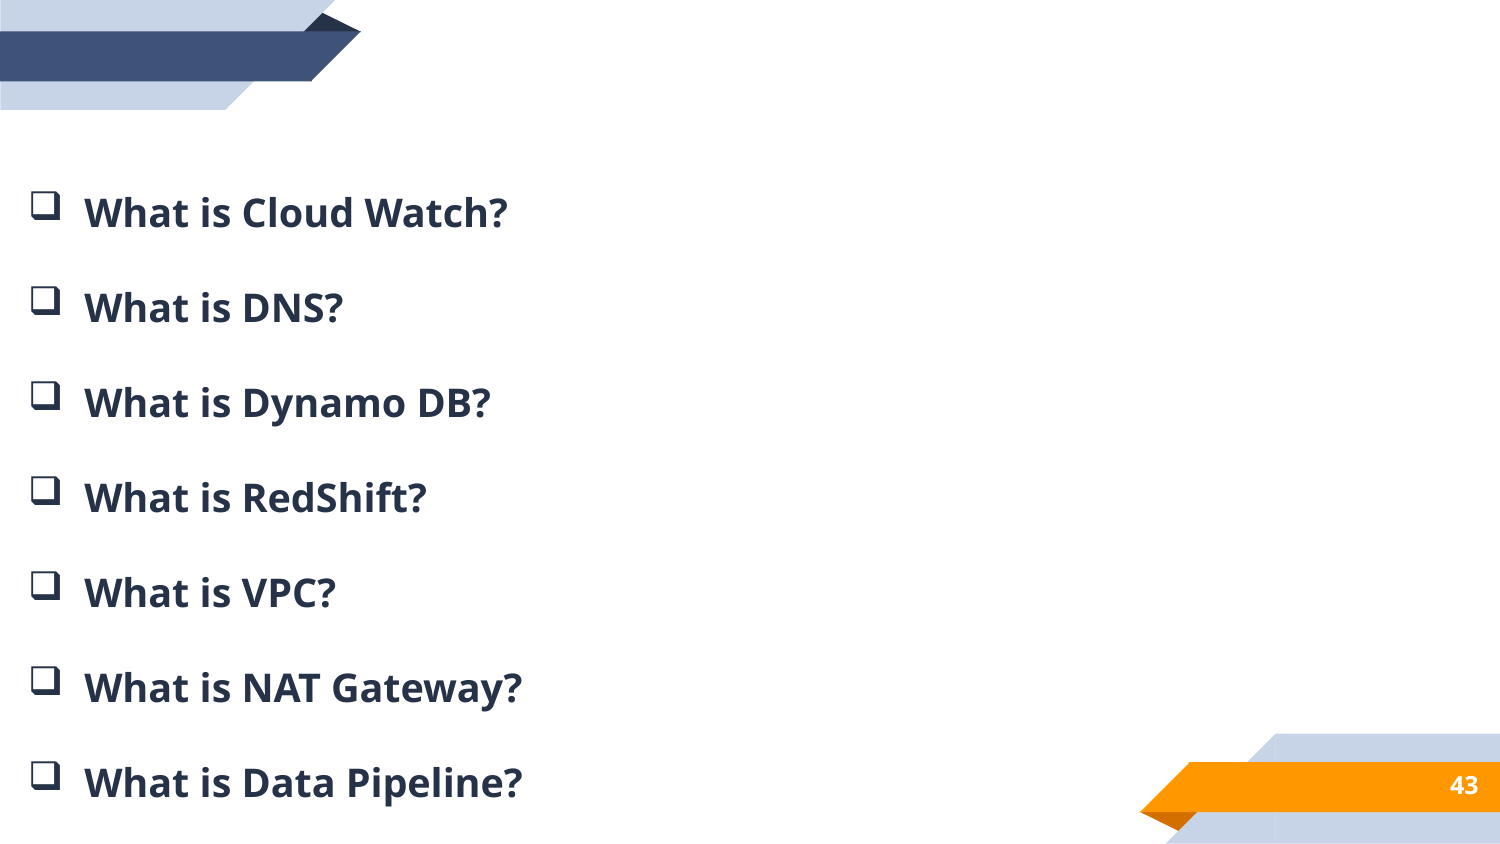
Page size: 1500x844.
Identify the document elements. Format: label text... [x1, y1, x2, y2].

text_box What is Cloud Watch? What is DNS? What is Dynamo DB? What is RedShift? What is VPC? What is NAT Gateway? What is Data Pipeline? [0, 132, 758, 813]
slide_number 43 [1249, 760, 1494, 813]
